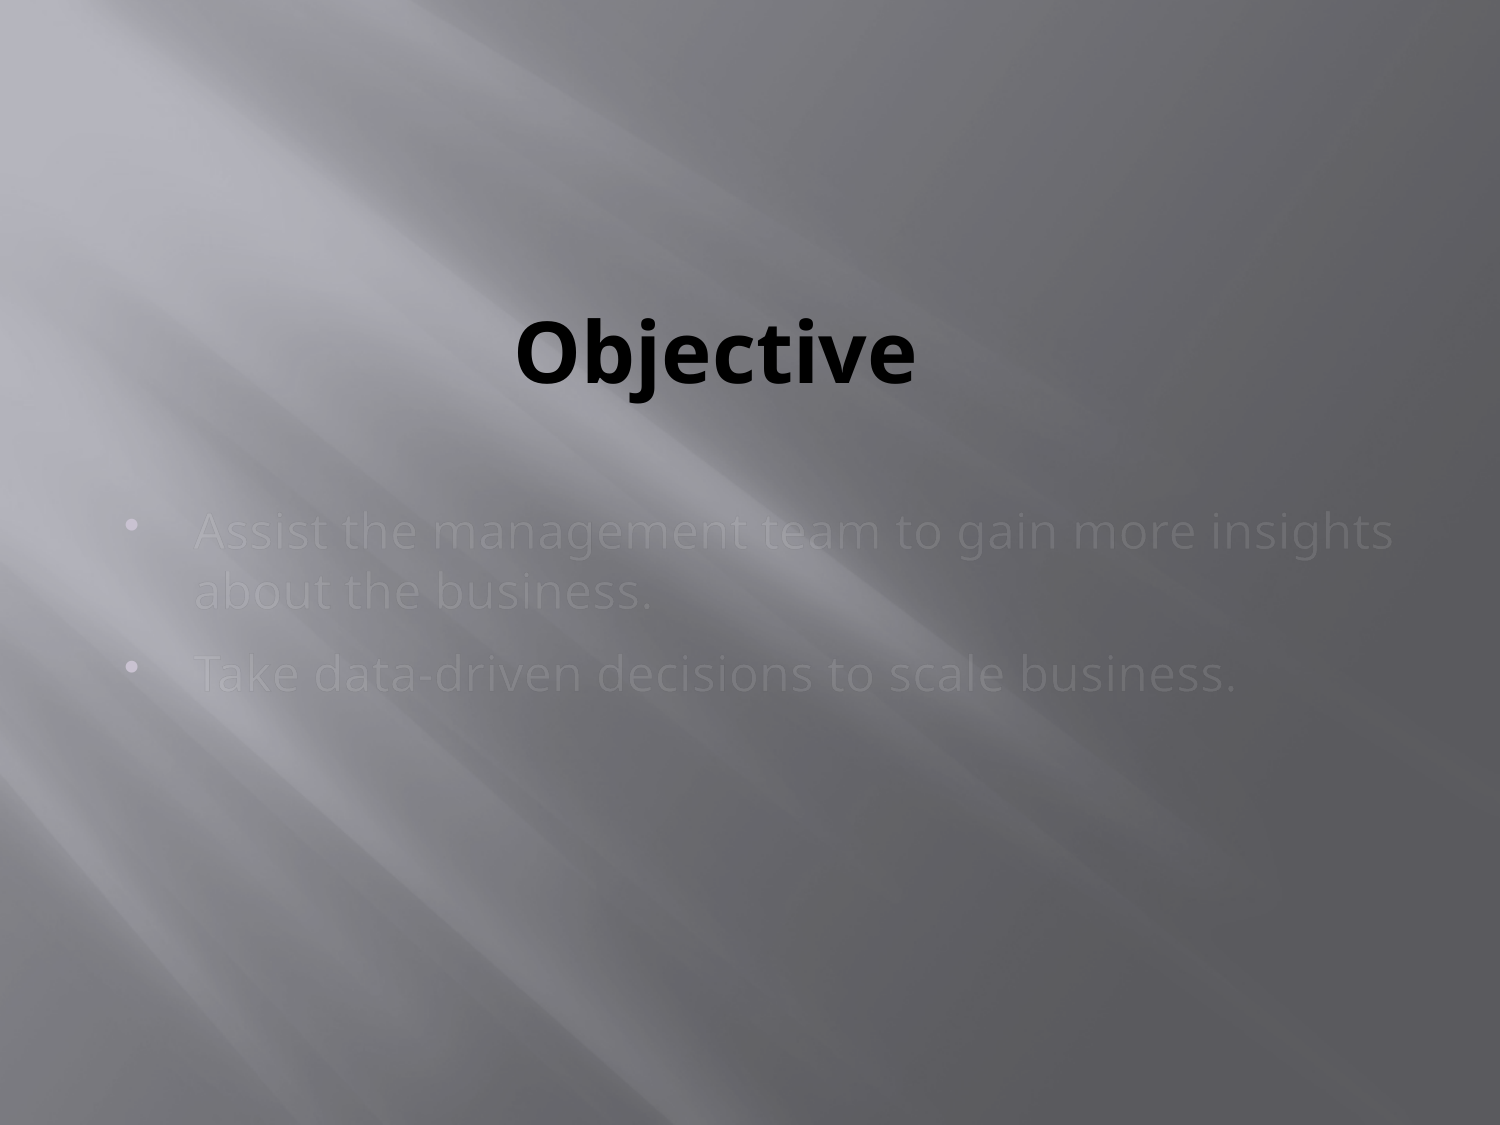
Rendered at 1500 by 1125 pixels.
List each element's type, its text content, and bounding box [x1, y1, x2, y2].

title Objective [41, 255, 1392, 443]
list Assist the management team to gain more insights about the business. Take data-driven decisions to scale business. [88, 491, 1439, 816]
